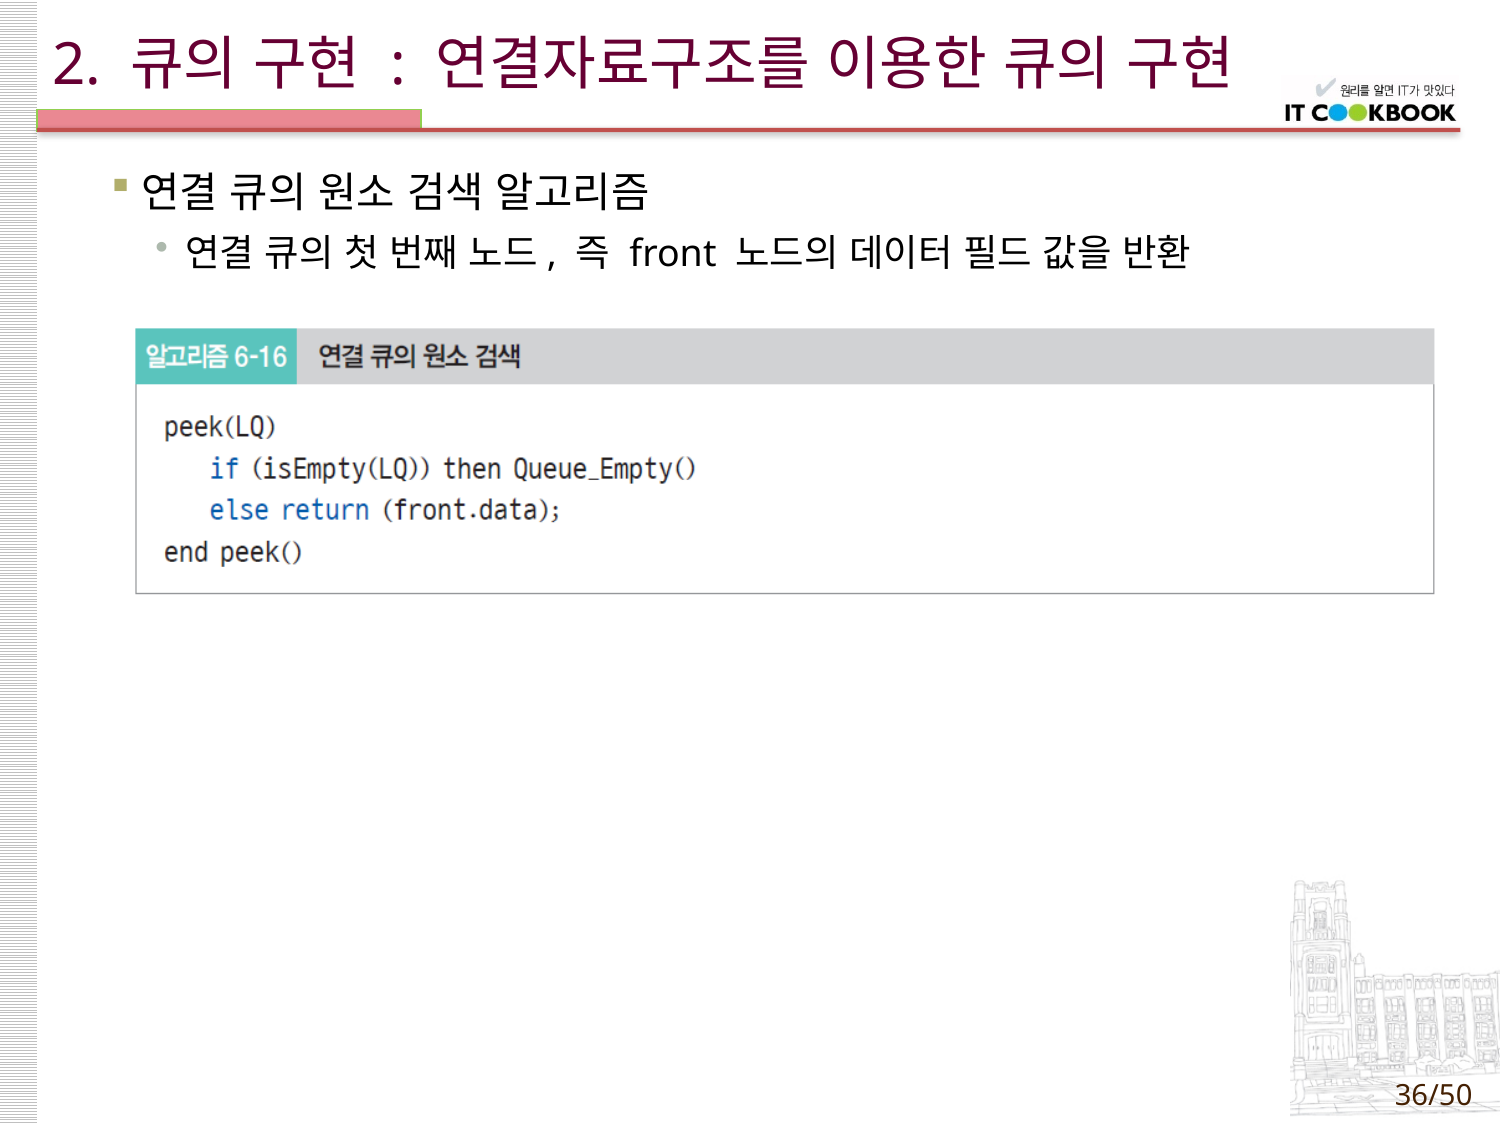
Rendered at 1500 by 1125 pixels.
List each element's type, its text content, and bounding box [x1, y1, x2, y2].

picture [1281, 109, 1459, 123]
picture [133, 326, 1437, 599]
picture [1415, 1094, 1424, 1103]
title 2. 큐의 구현 : 연결자료구조를 이용한 큐의 구현 [37, 13, 1471, 109]
list 연결 큐의 원소 검색 알고리즘 연결 큐의 첫 번째 노드, 즉 front 노드의 데이터 필드 값을 반환 [37, 152, 1463, 1091]
picture [1459, 1086, 1468, 1103]
picture [1290, 874, 1500, 1125]
